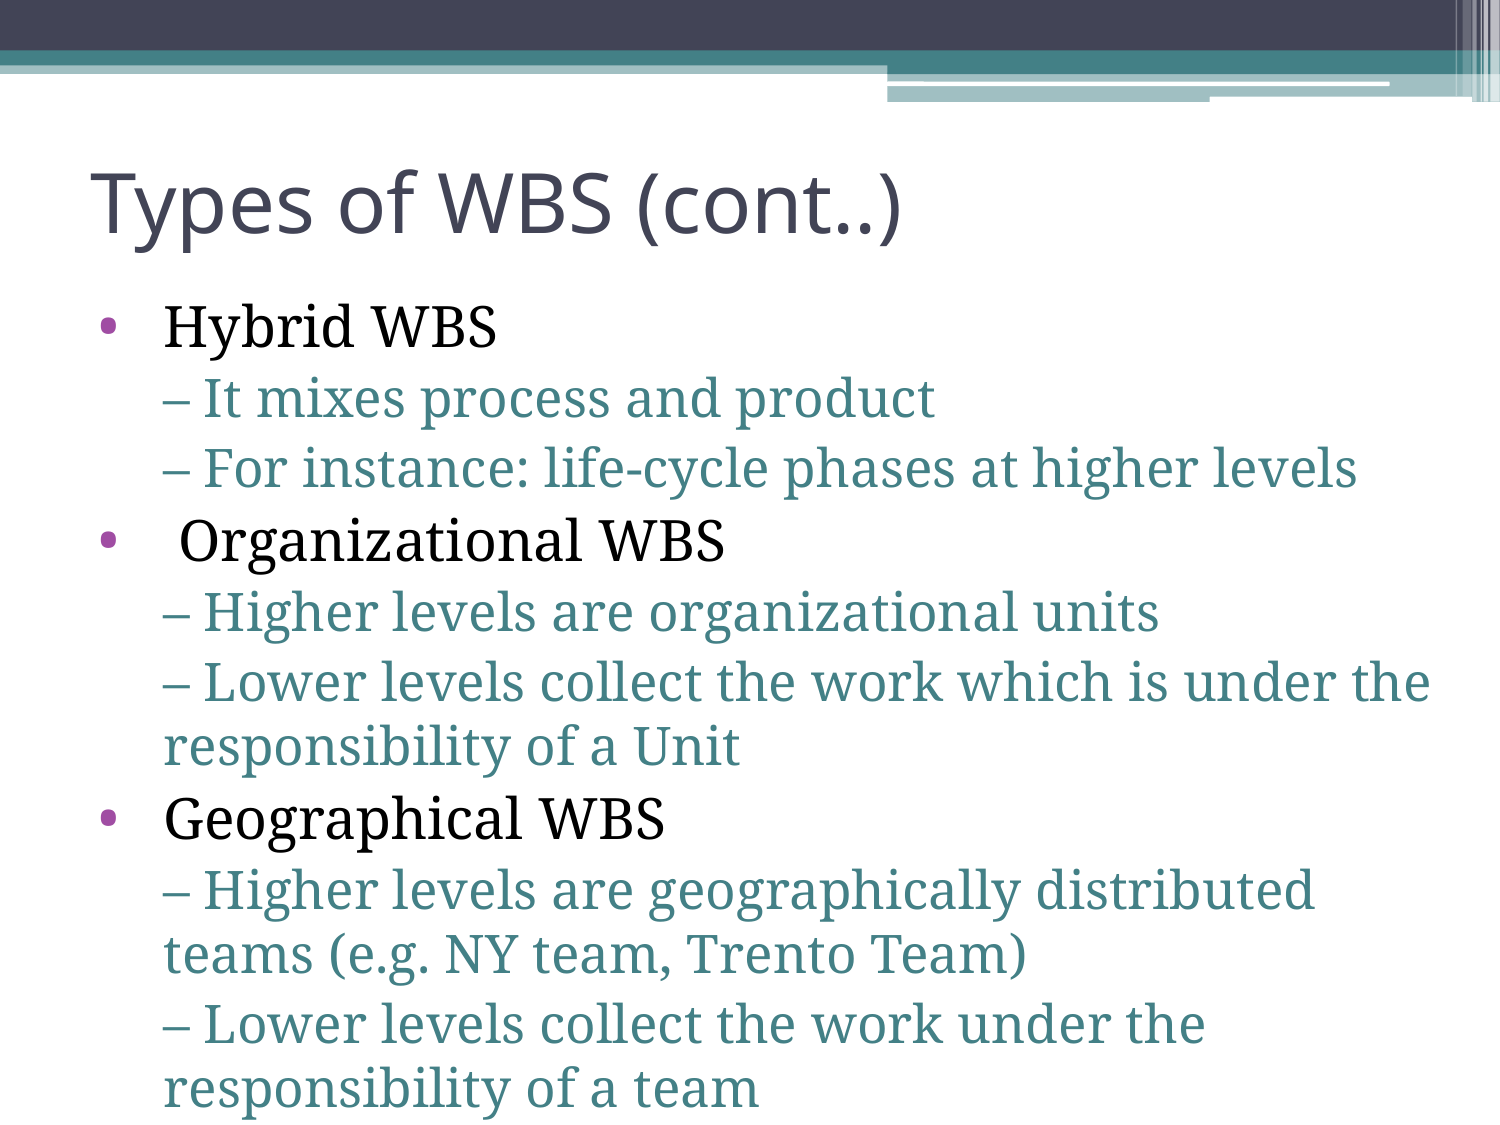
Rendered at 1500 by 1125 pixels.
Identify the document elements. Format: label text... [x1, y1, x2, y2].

list Hybrid WBS – It mixes process and product – For instance: life-cycle phases at higher levels Organizational WBS – Higher levels are organizational units – Lower levels collect the work which is under the responsibility of a Unit Geographical WBS – Higher levels are geographically distributed teams (e.g. NY team, Trento Team) – Lower levels collect the work under the responsibility of a team [75, 275, 1463, 1125]
title Types of WBS (cont..) [75, 112, 1425, 275]
